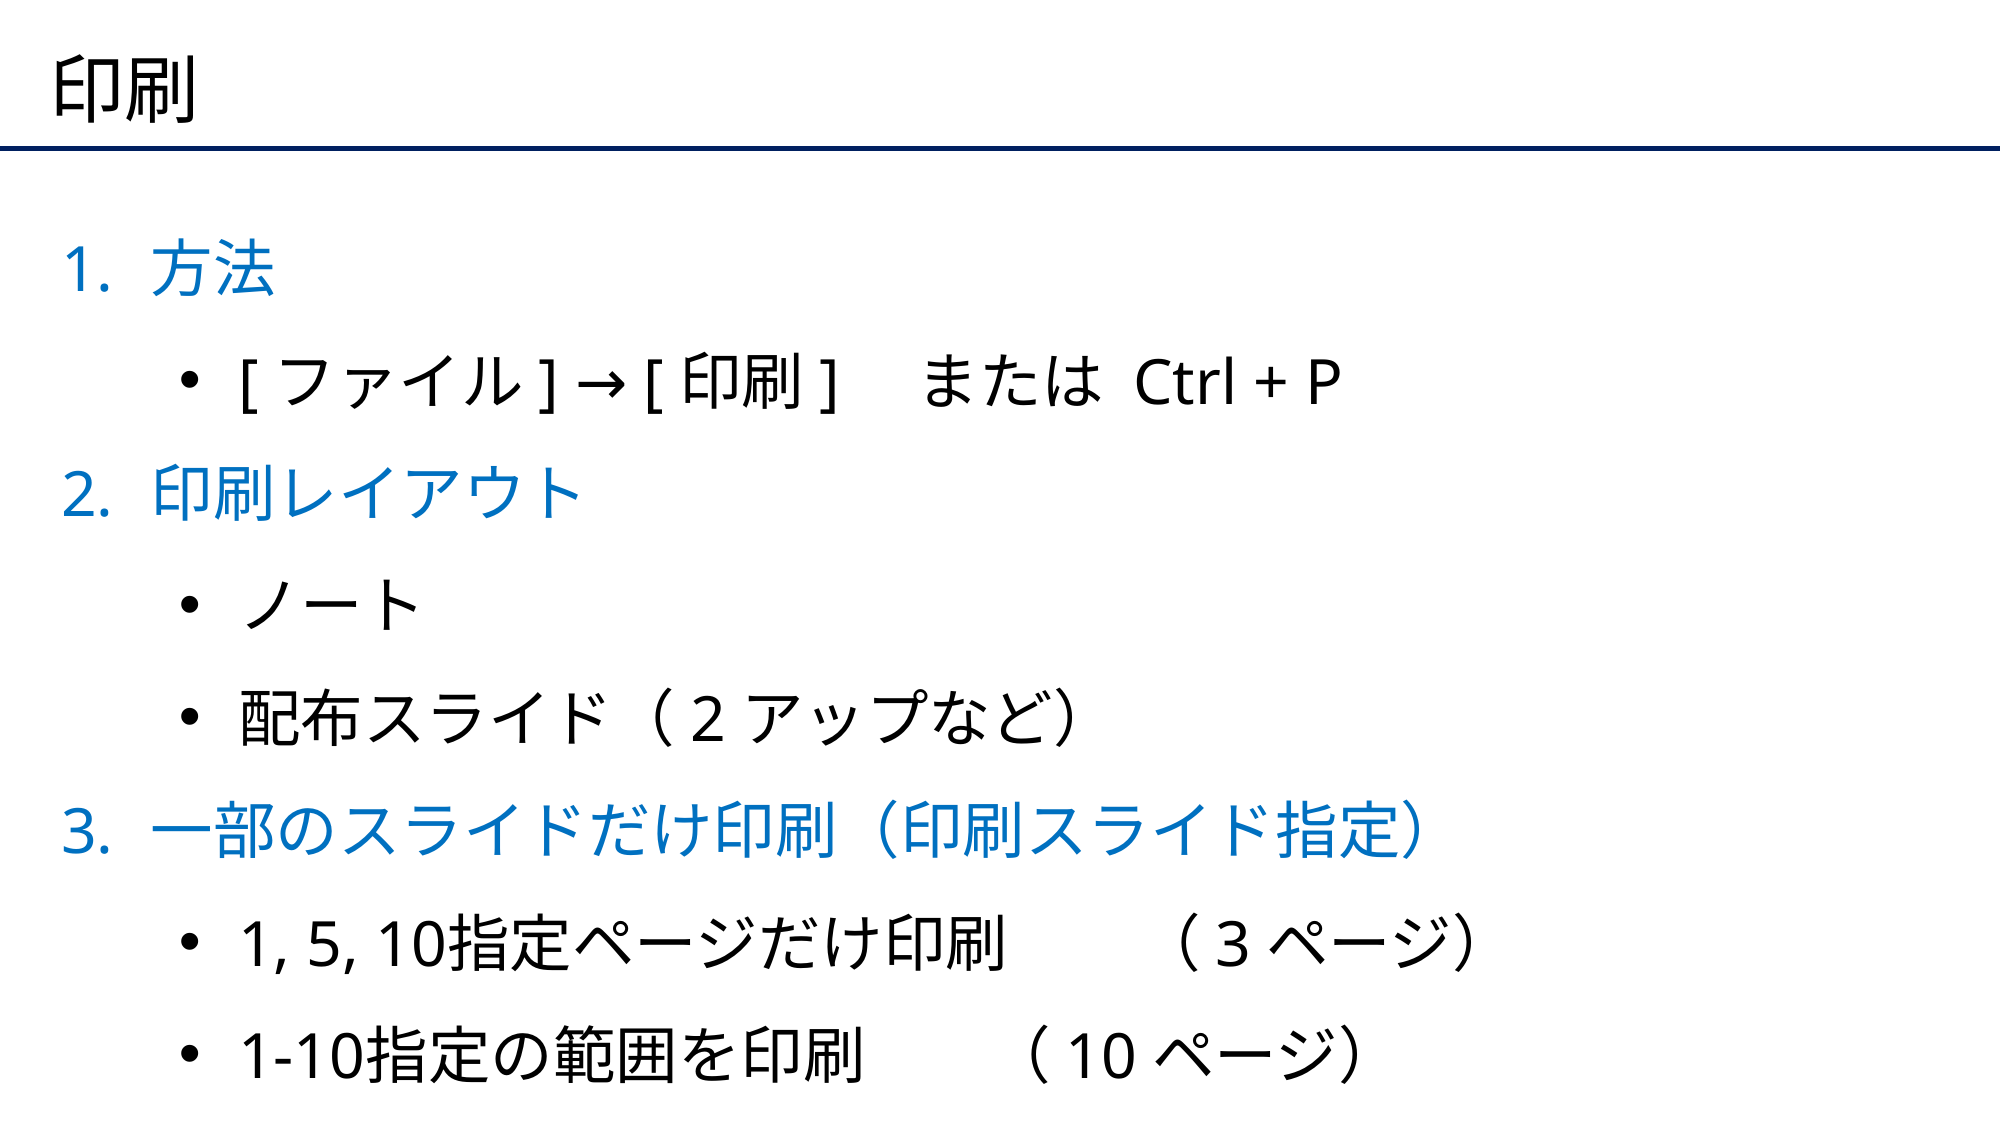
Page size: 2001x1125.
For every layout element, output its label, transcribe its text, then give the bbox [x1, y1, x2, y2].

title 印刷 [34, 30, 1925, 157]
text_box 方法 [ファイル] → [印刷] または Ctrl + P 印刷レイアウト ノート 配布スライド（2アップなど） 一部のスライドだけ印刷（印刷スライド指定） 1, 5, 10 指定ページだけ印刷 （3ページ） 1-10 指定の範囲を印刷 （10ページ） [46, 184, 1925, 1099]
